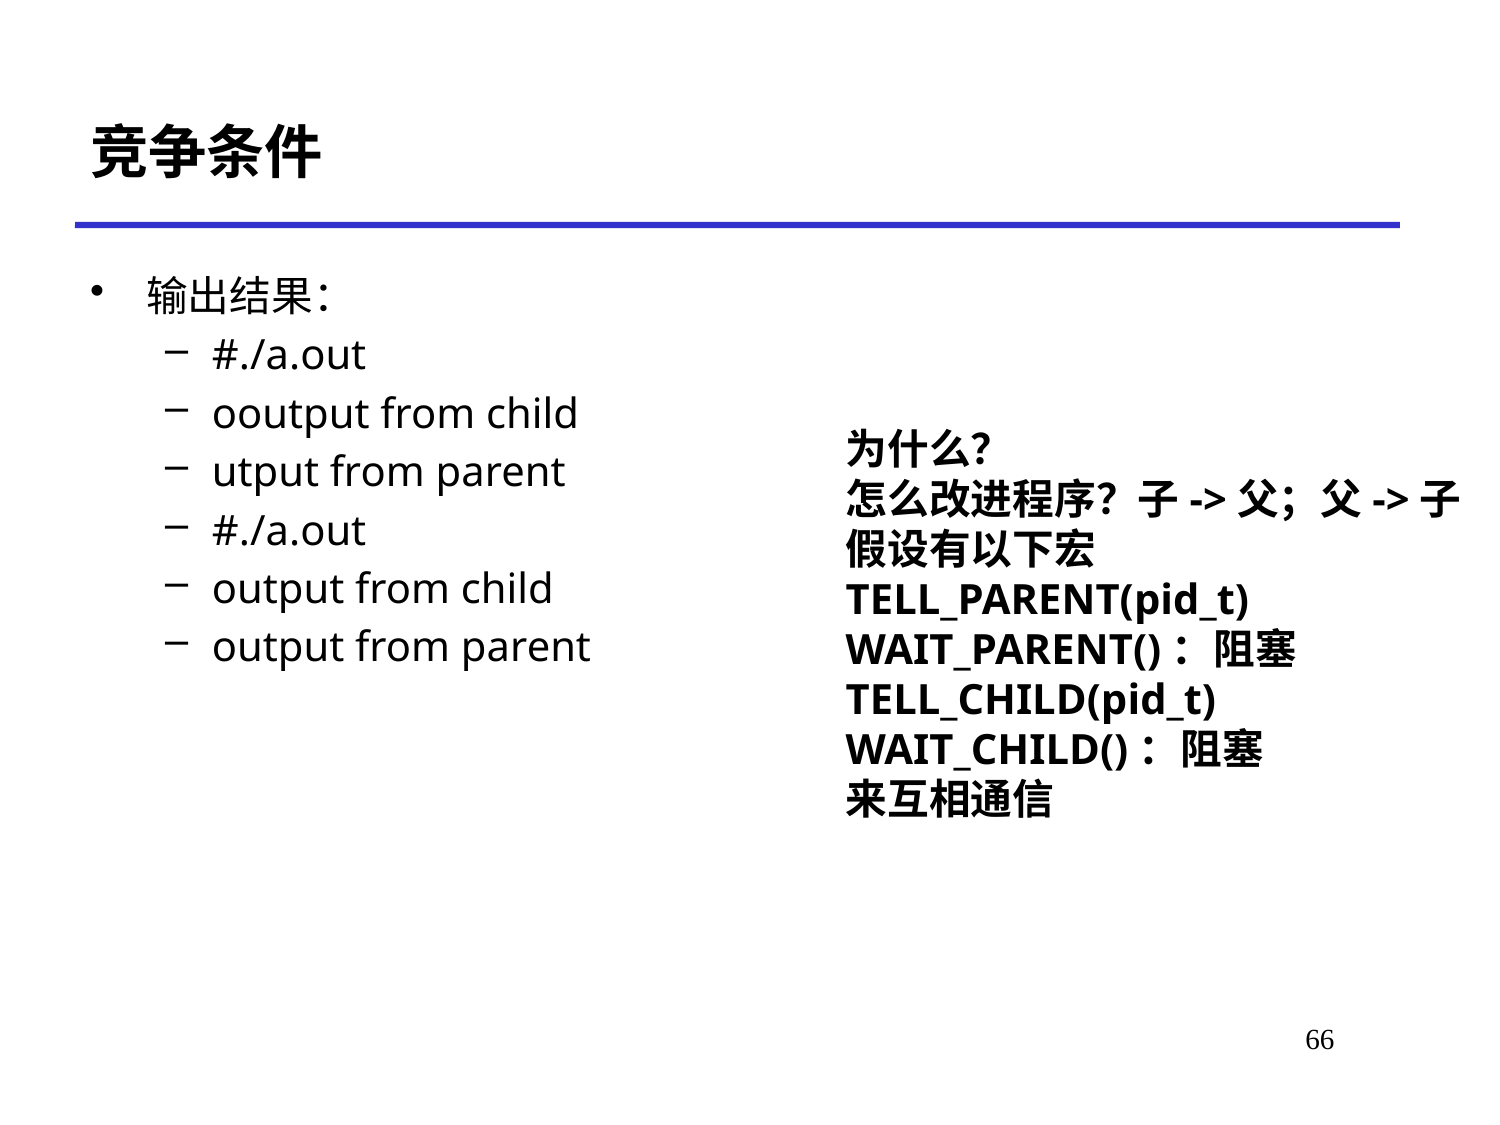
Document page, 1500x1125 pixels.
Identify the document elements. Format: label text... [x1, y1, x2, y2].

text_box 为什么？ 怎么改进程序？子->父；父->子 假设有以下宏 TELL_PARENT(pid_t) WAIT_PARENT()：阻塞 TELL_CHILD(pid_t) WAIT_CHILD()：阻塞 来互相通信 [830, 415, 1500, 831]
slide_number * [1137, 1012, 1350, 1088]
title 竞争条件 [75, 75, 1400, 225]
list 输出结果： #./a.out ooutput from child utput from parent #./a.out output from child output from parent [75, 262, 988, 988]
